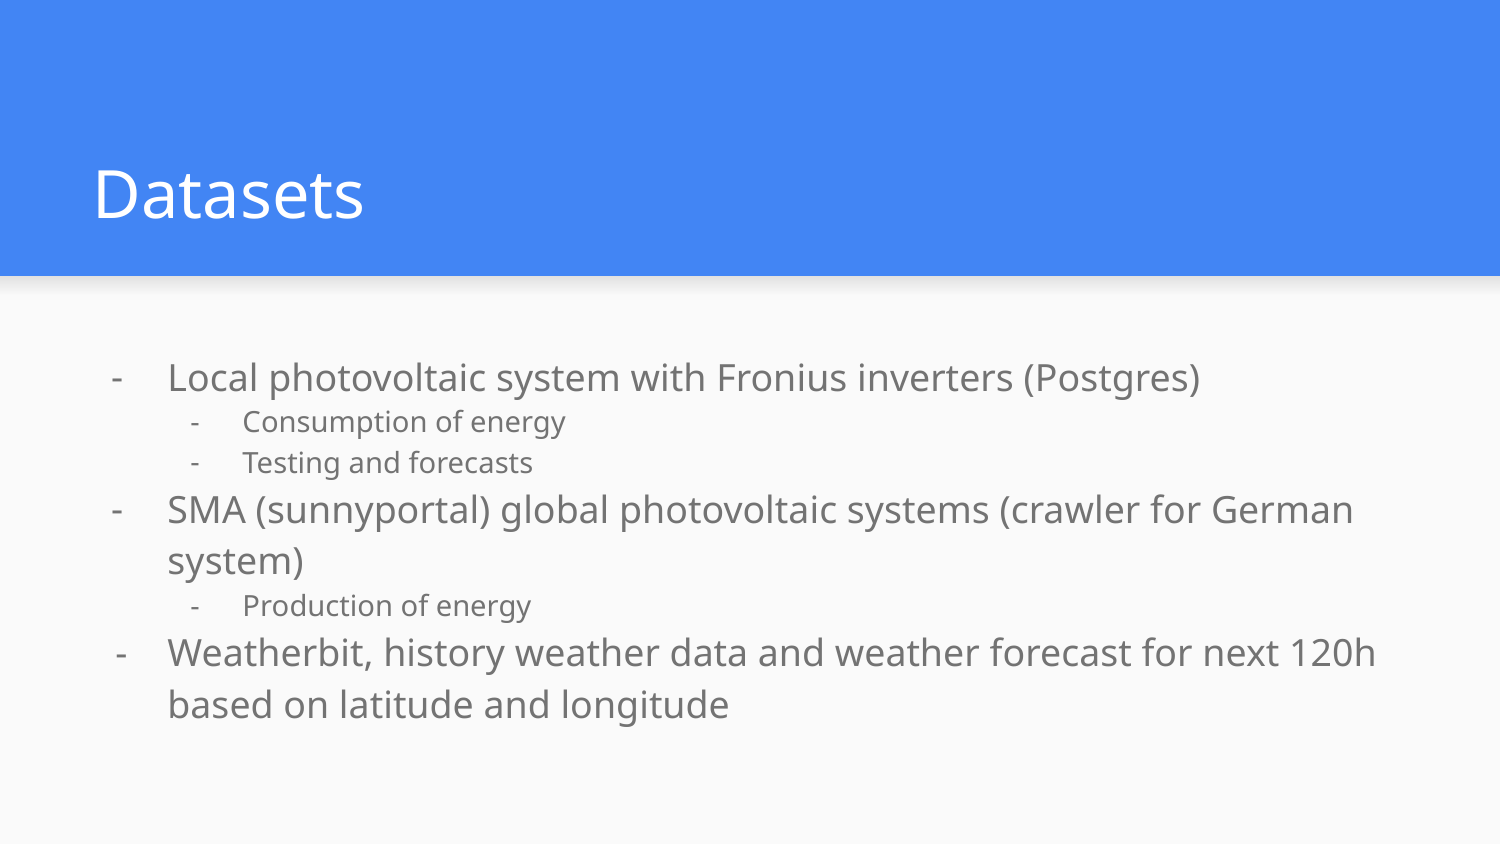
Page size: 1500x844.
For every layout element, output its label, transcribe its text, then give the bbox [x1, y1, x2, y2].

list Local photovoltaic system with Fronius inverters (Postgres) Consumption of energy Testing and forecasts SMA (sunnyportal) global photovoltaic systems (crawler for German system) Production of energy Weatherbit, history weather data and weather forecast for next 120h based on latitude and longitude [77, 331, 1427, 777]
title Datasets [77, 121, 1427, 248]
